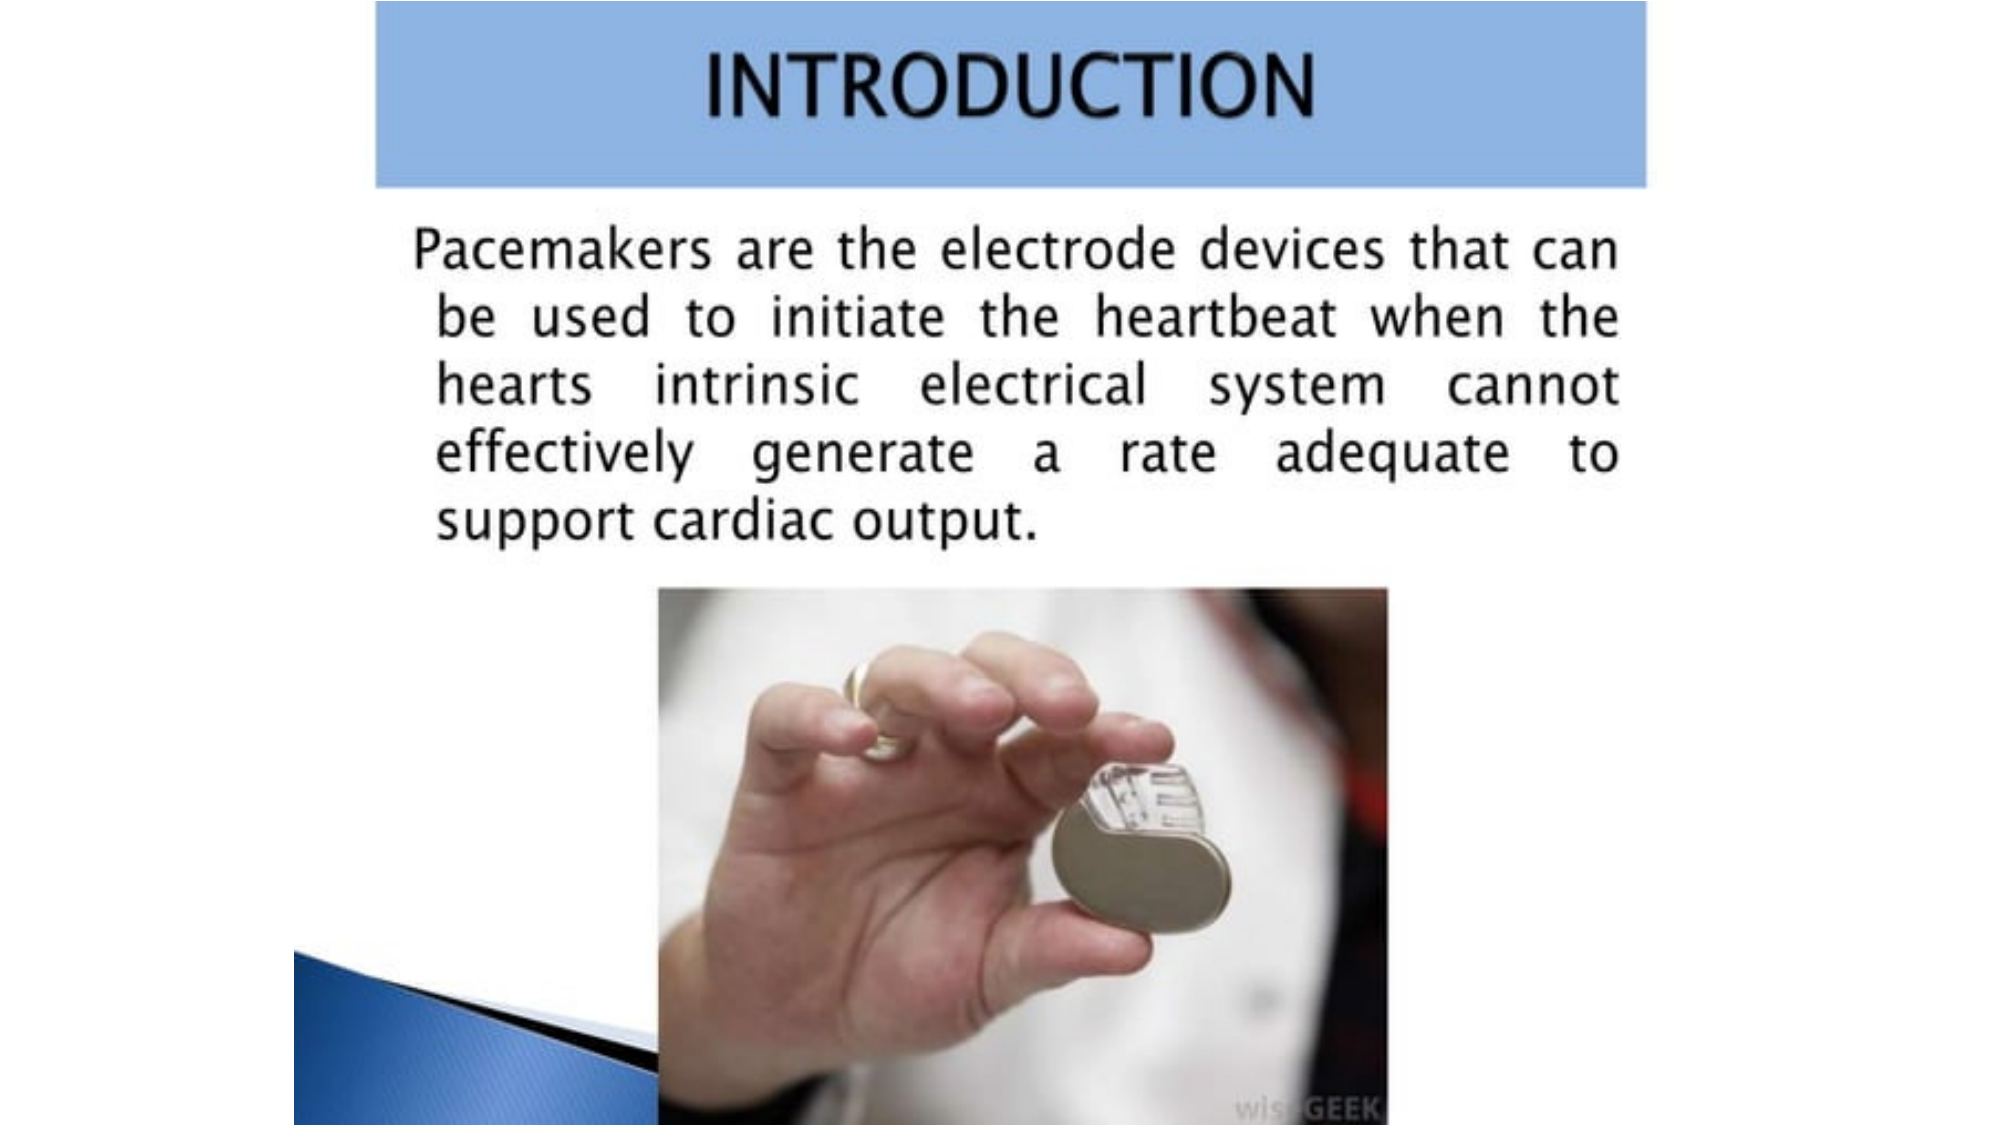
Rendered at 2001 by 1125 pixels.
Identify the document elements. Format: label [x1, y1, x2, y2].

picture [294, 1, 1706, 1125]
